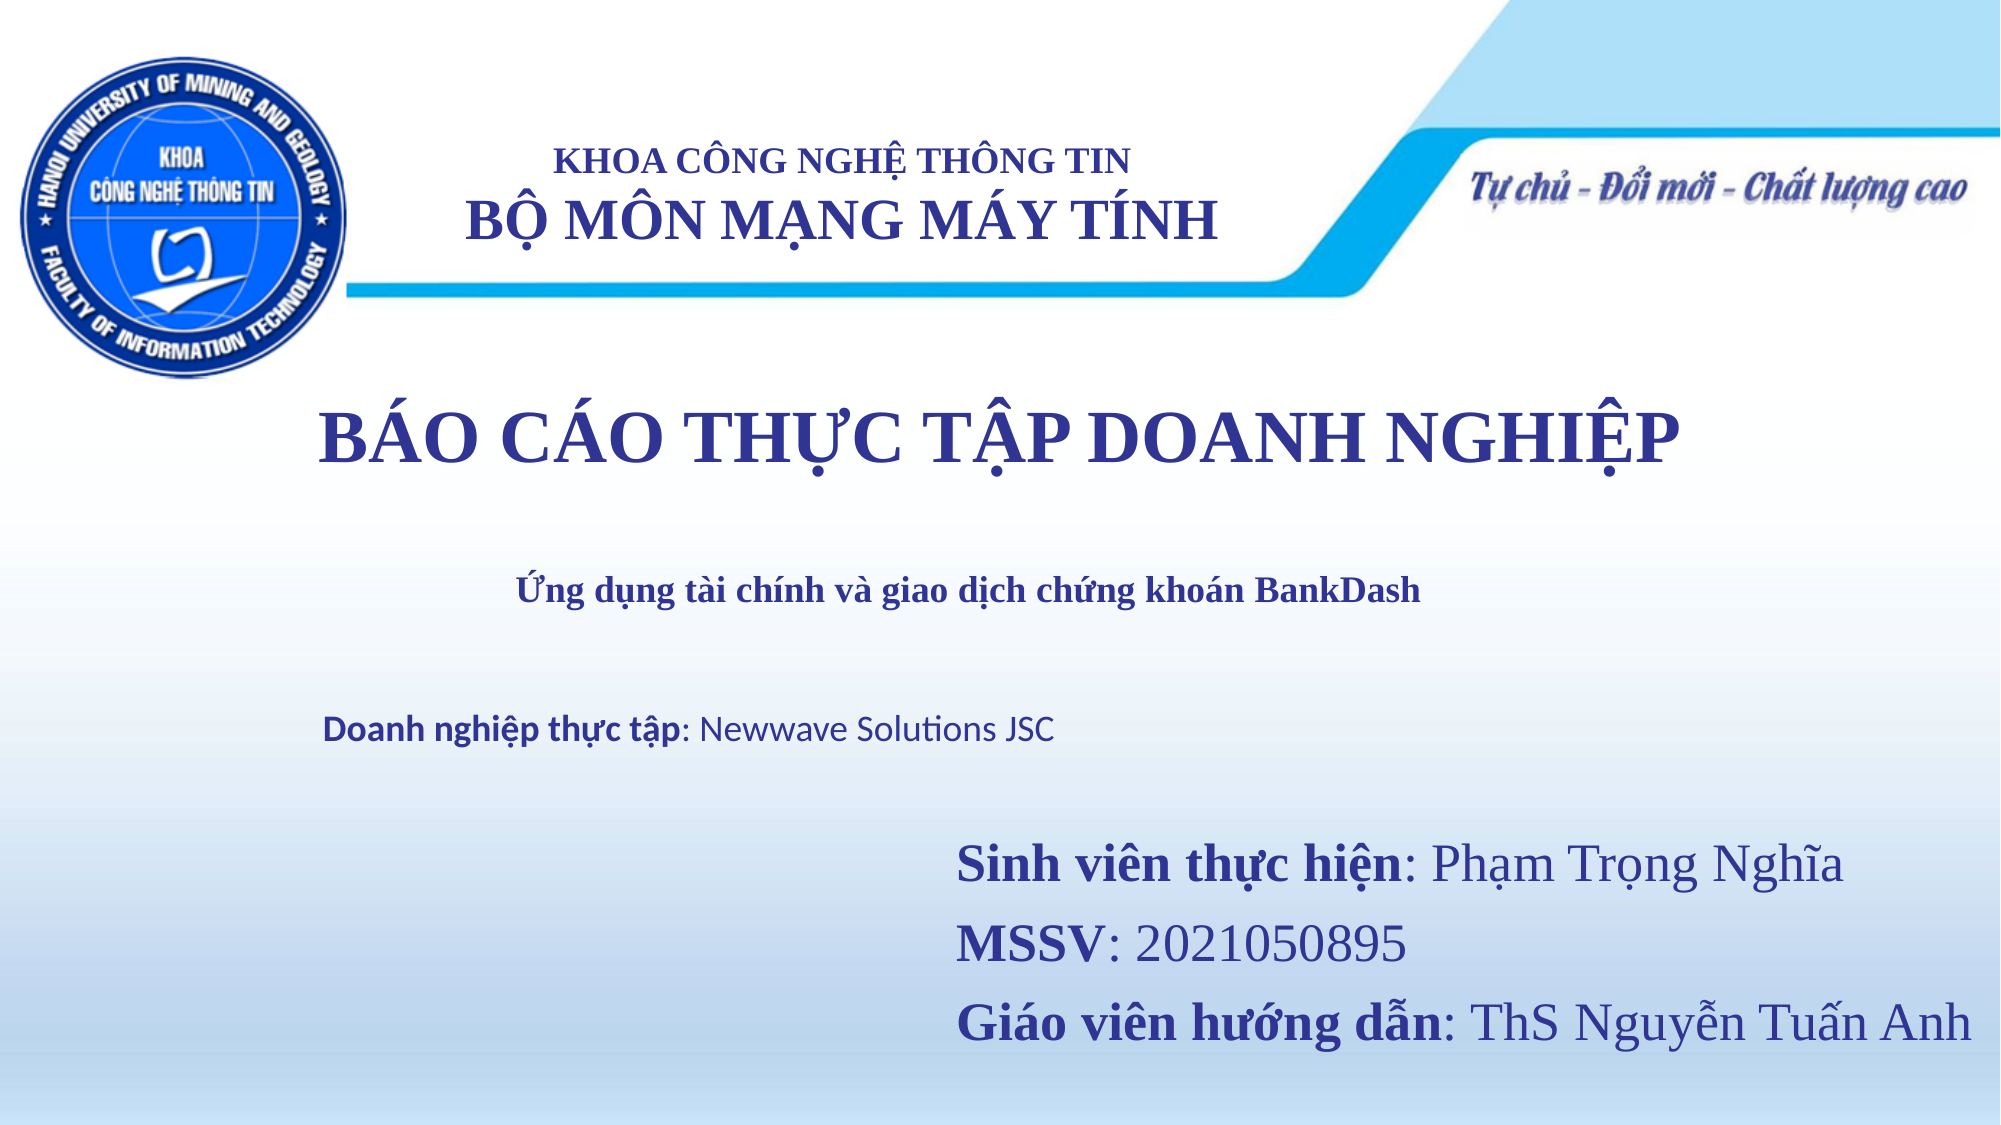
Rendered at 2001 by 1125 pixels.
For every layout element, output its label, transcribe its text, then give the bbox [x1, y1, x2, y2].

text_box Ứng dụng tài chính và giao dịch chứng khoán BankDash [308, 516, 1715, 618]
title BÁO CÁO THỰC TẬP DOANH NGHIỆP [240, 385, 1760, 486]
text_box Doanh nghiệp thực tập: Newwave Solutions JSC [308, 696, 1309, 756]
text_box KHOA CÔNG NGHỆ THÔNG TIN BỘ MÔN MẠNG MÁY TÍNH [308, 68, 1377, 259]
subtitle Sinh viên thực hiện: Phạm Trọng Nghĩa MSSV: 2021050895 Giáo viên hướng dẫn: ThS Nguyễn Tuấn Anh [941, 827, 2000, 1099]
slide_number Bộ môn Mạng máy tính [1489, 187, 1949, 212]
picture [0, 0, 2001, 1125]
